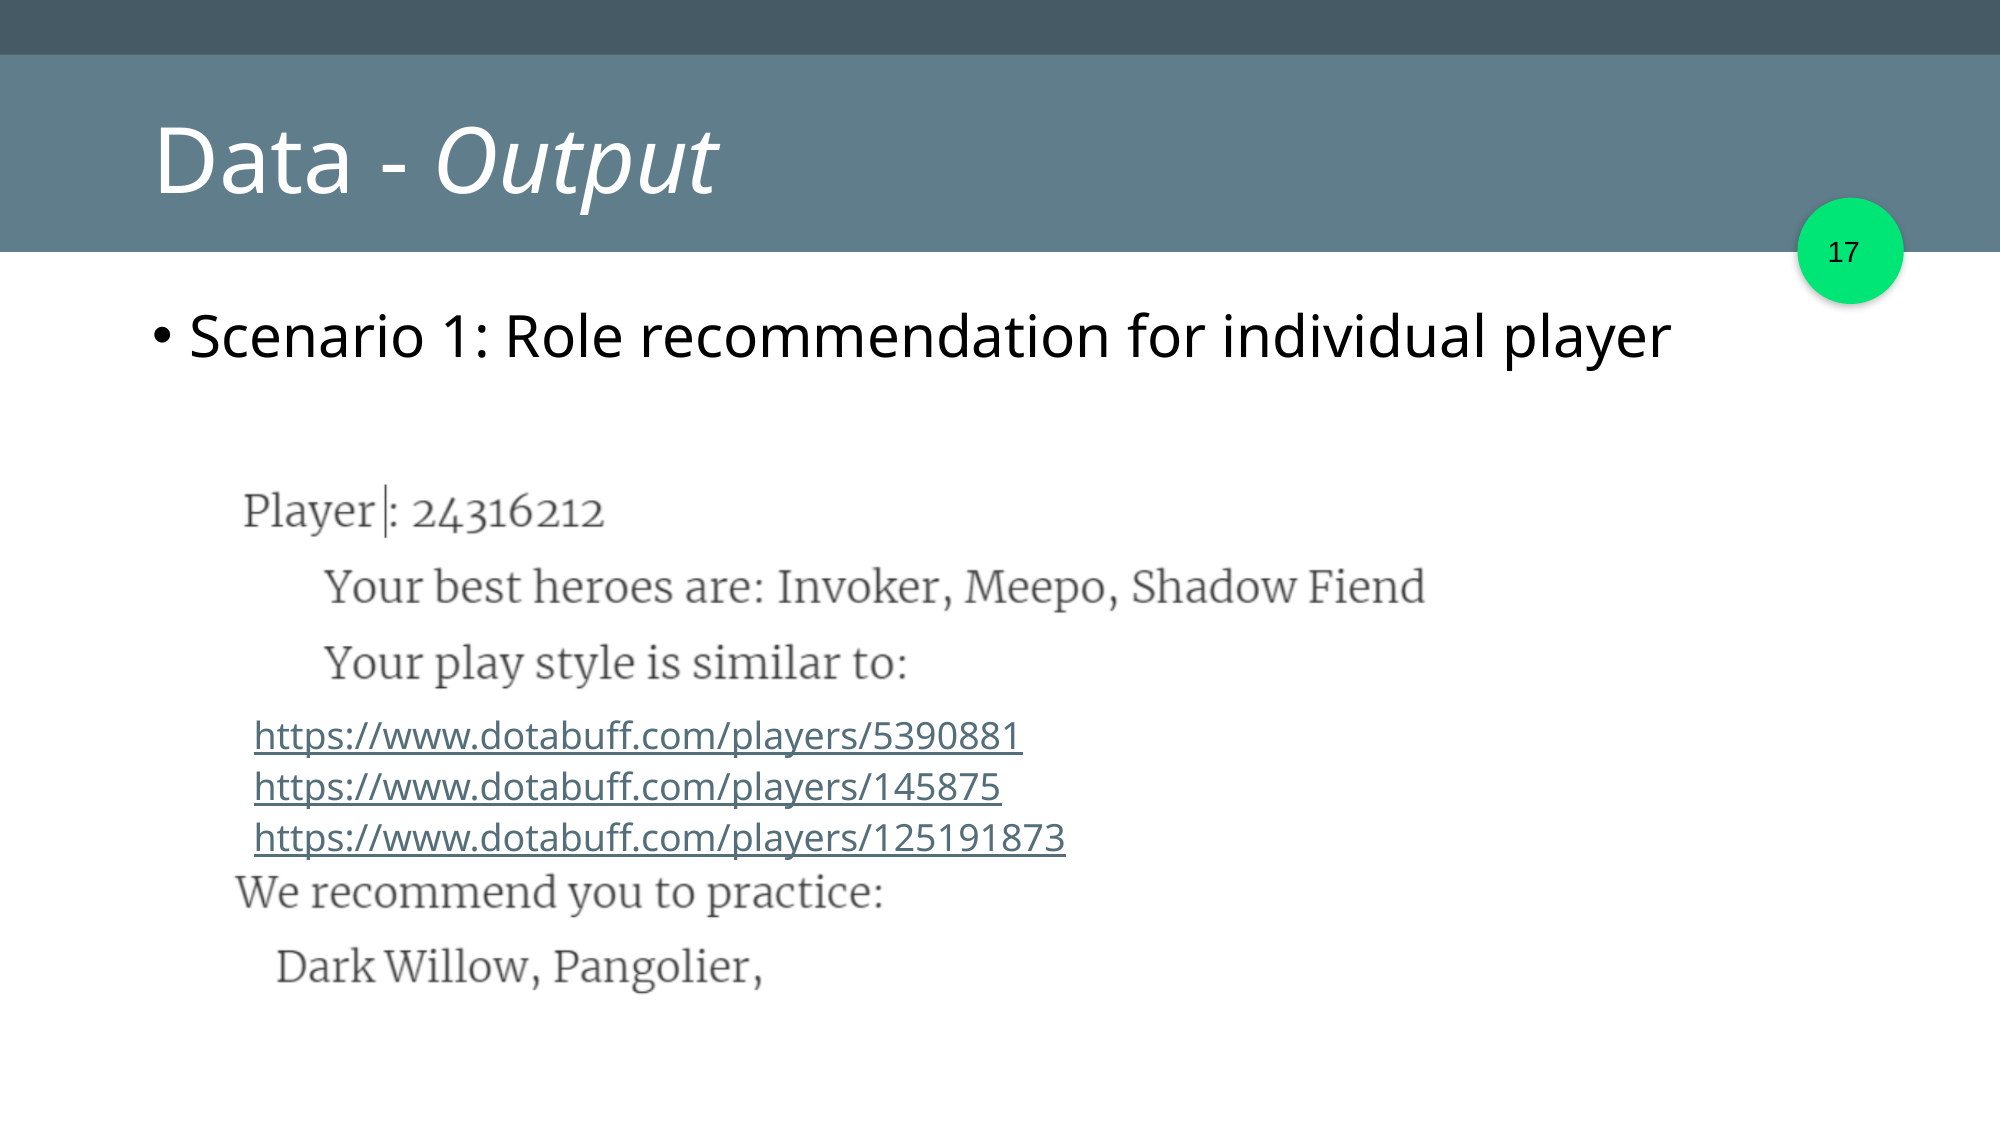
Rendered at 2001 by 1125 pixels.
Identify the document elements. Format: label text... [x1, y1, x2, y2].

slide_number ‹#› [1790, 214, 1875, 288]
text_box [160, 484, 1449, 1010]
list Scenario 1: Role recommendation for individual player [137, 299, 1863, 1014]
title Data - Output [137, 54, 1863, 273]
